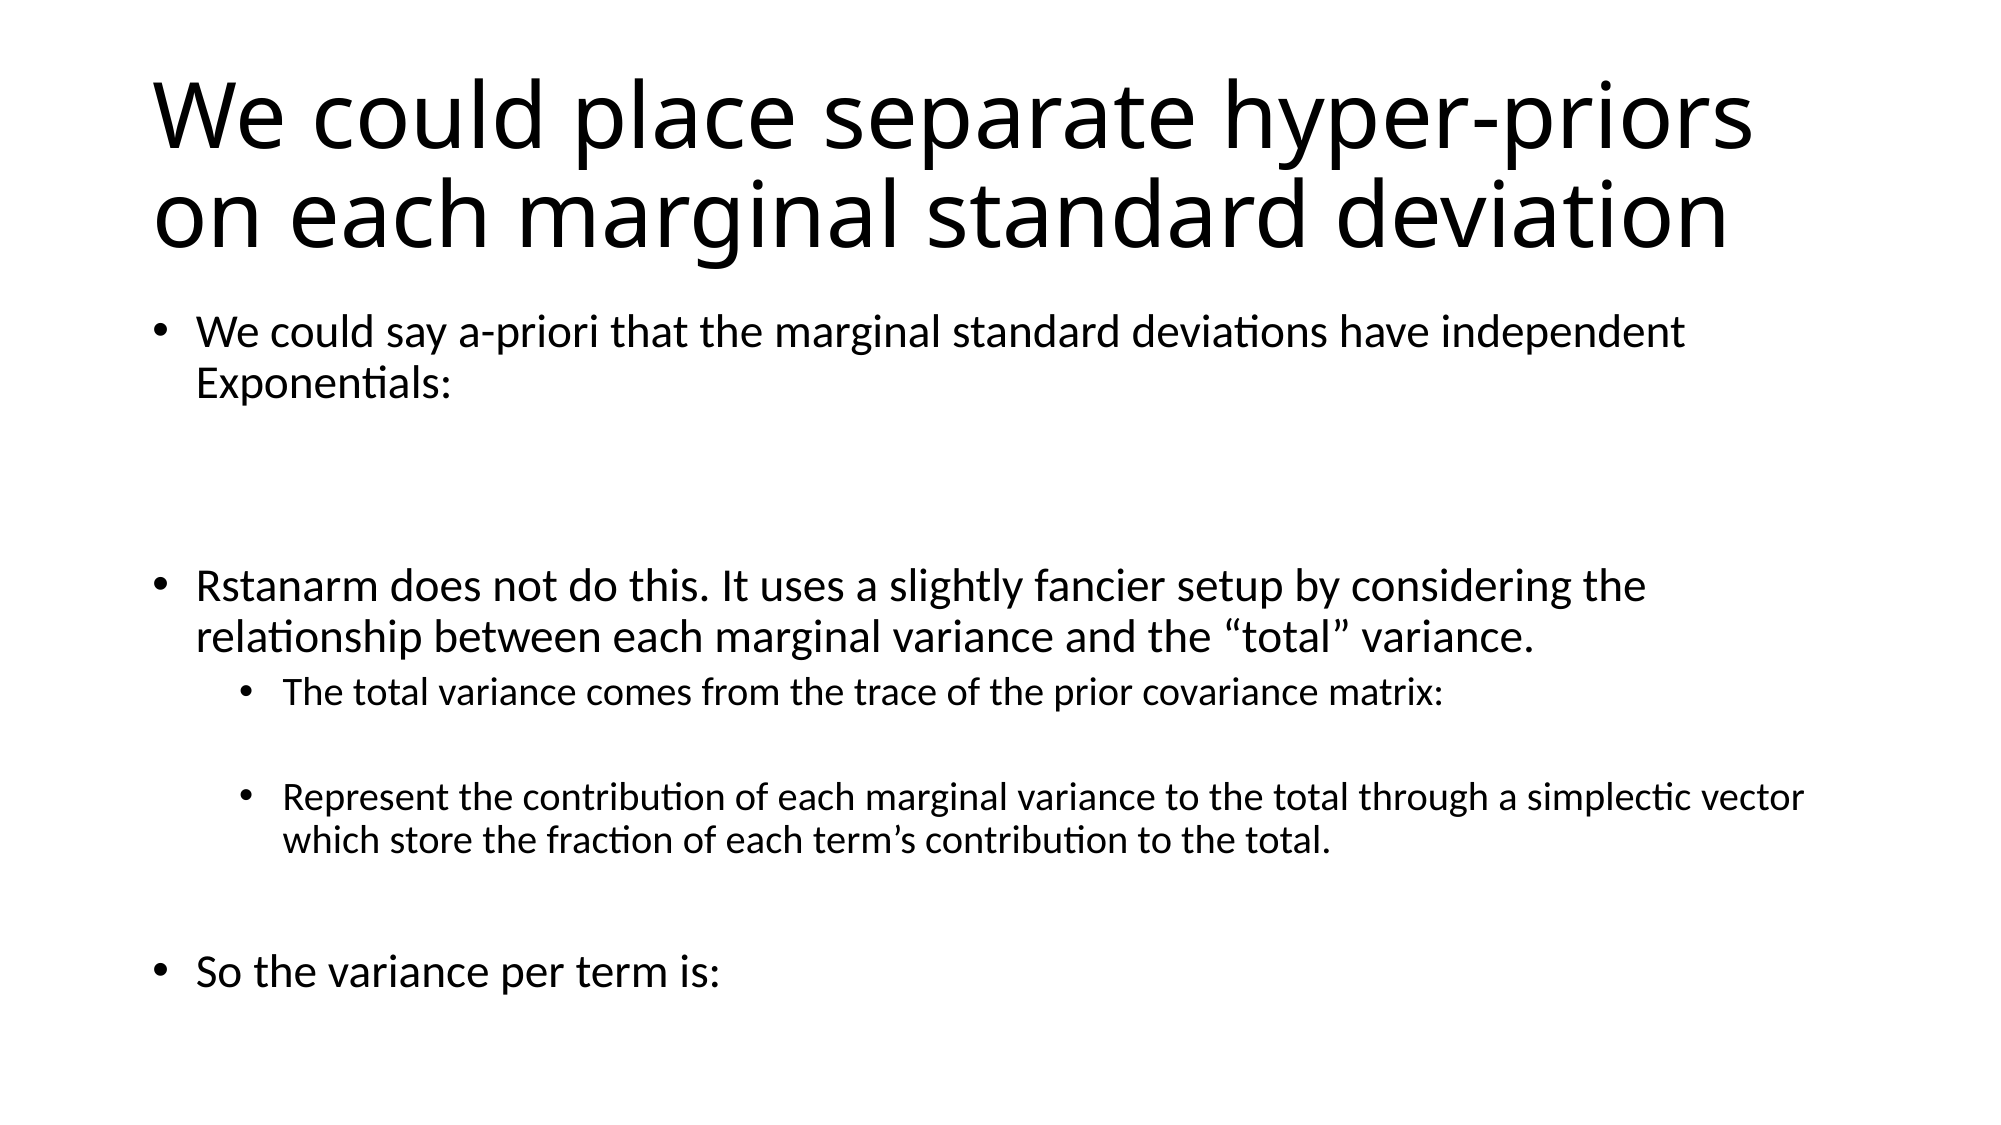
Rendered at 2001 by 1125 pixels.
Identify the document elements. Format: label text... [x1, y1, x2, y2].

title We could place separate hyper-priors on each marginal standard deviation [137, 59, 1863, 278]
